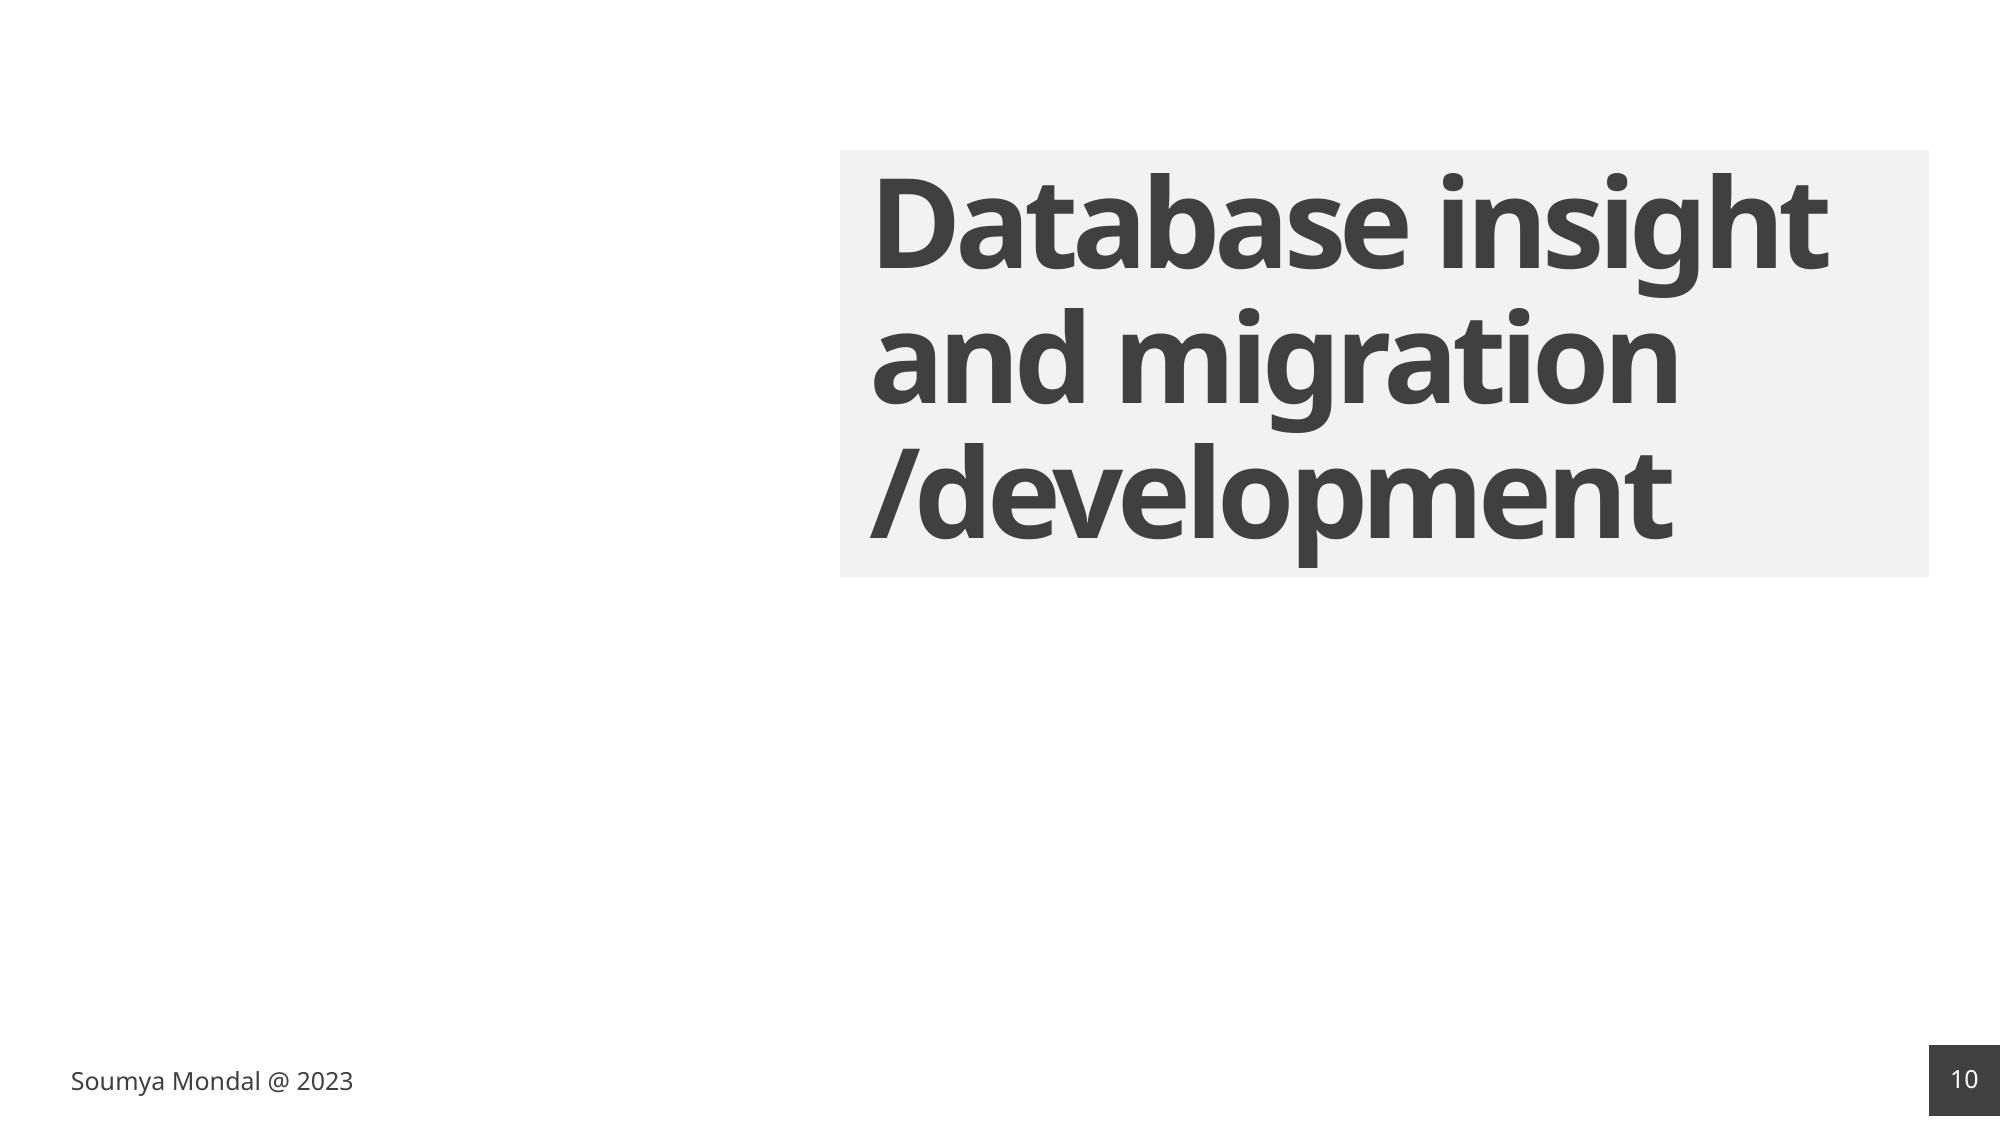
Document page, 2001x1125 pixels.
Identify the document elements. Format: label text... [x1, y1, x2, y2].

footer Soumya Mondal @ 2023 [70, 1056, 1000, 1105]
slide_number 10 [1929, 1045, 2000, 1116]
title Database insight and migration /development [839, 149, 1930, 577]
